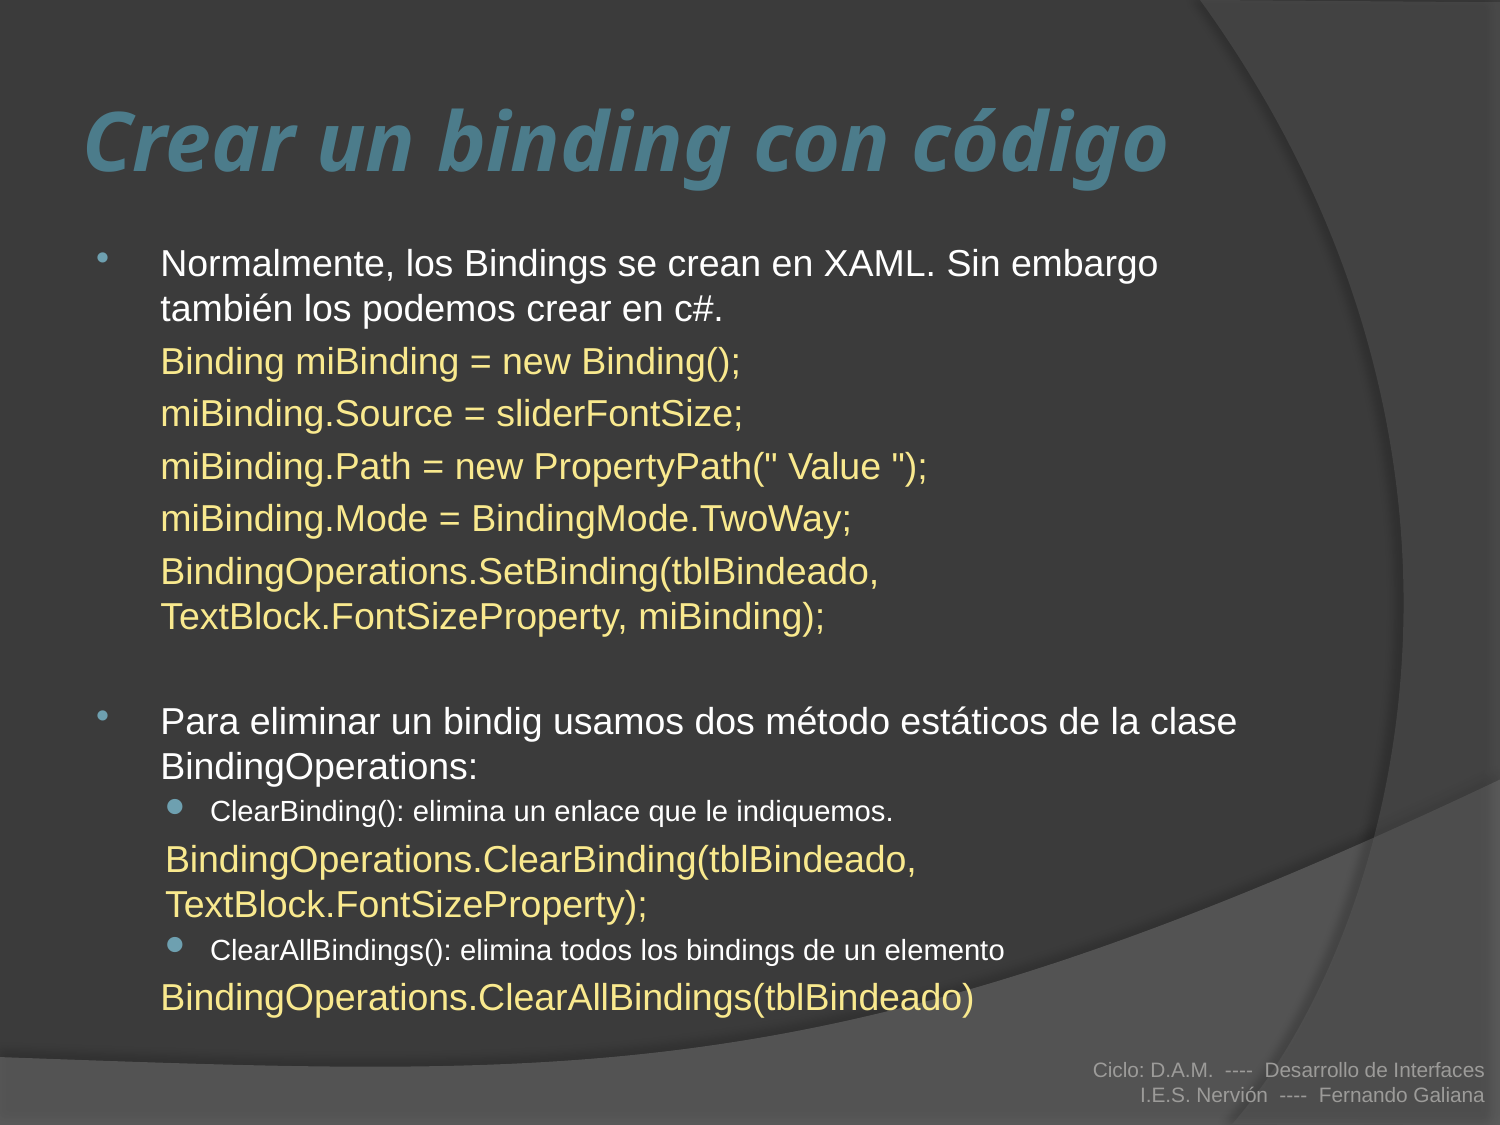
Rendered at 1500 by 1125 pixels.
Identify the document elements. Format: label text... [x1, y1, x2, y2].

text_box Ciclo: D.A.M. ---- Desarrollo de Interfaces I.E.S. Nervión ---- Fernando Galiana [1009, 1046, 1485, 1107]
title Crear un binding con código [75, 45, 1300, 233]
list Normalmente, los Bindings se crean en XAML. Sin embargo también los podemos crear en c#. Binding miBinding = new Binding(); miBinding.Source = sliderFontSize; miBinding.Path = new PropertyPath(" Value "); miBinding.Mode = BindingMode.TwoWay; BindingOperations.SetBinding(tblBindeado, TextBlock.FontSizeProperty, miBinding); Para eliminar un bindig usamos dos método estáticos de la clase BindingOperations: ClearBinding(): elimina un enlace que le indiquemos. BindingOperations.ClearBinding(tblBindeado, TextBlock.FontSizeProperty); ClearAllBindings(): elimina todos los bindings de un elemento BindingOperations.ClearAllBindings(tblBindeado) [76, 231, 1302, 975]
